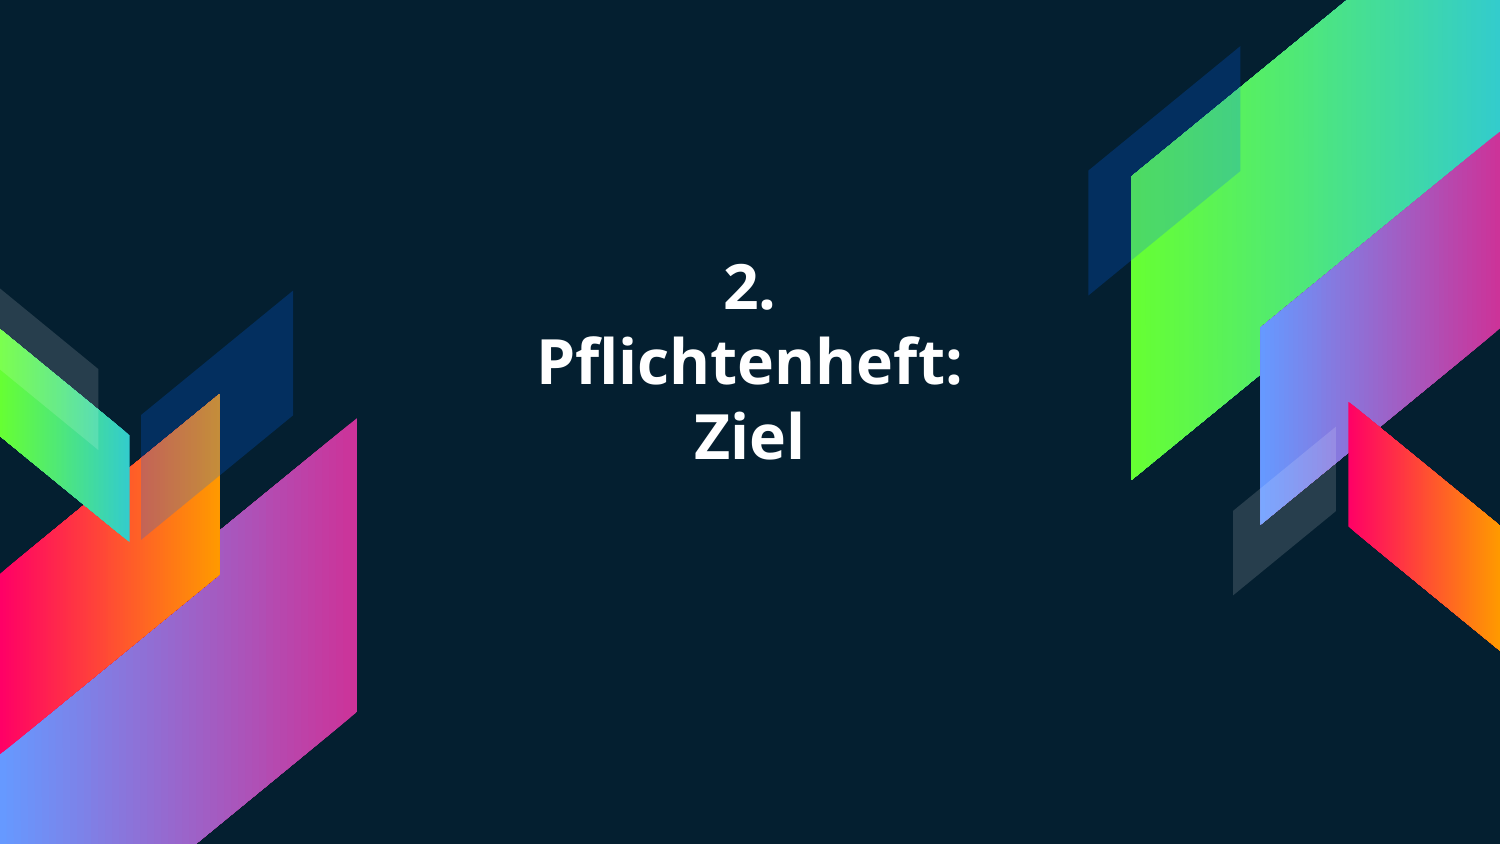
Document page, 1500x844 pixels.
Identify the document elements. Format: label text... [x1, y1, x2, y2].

title 2. Pflichtenheft: Ziel [434, 297, 1066, 488]
